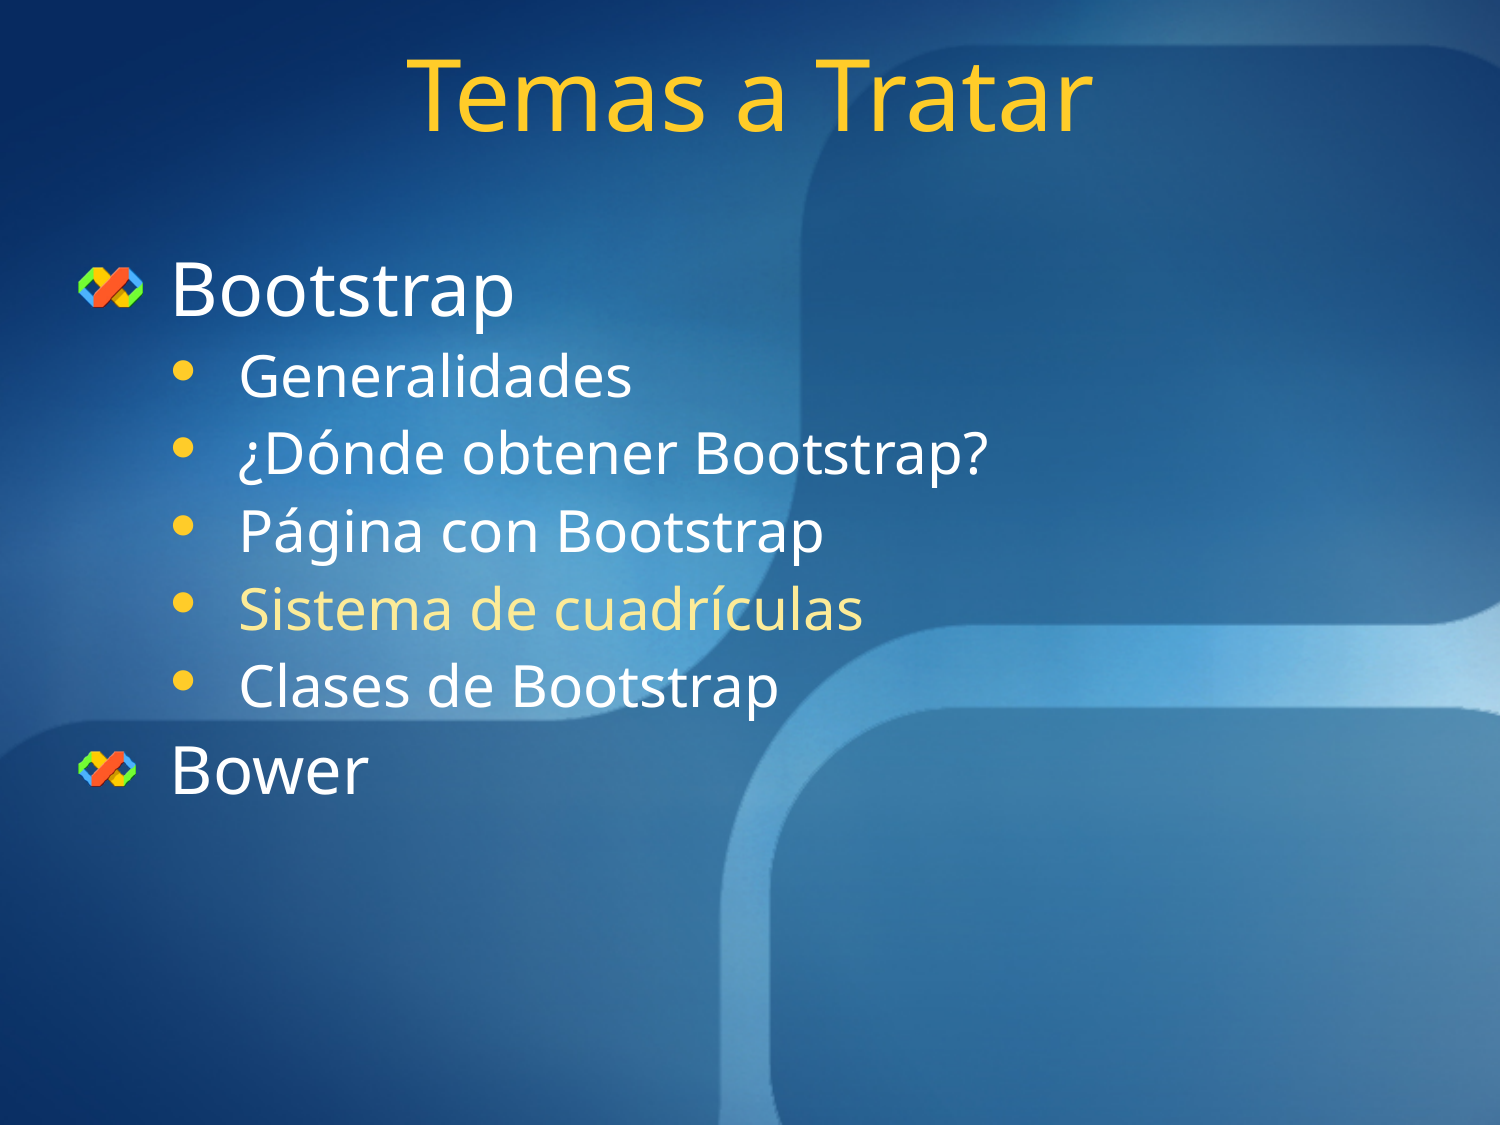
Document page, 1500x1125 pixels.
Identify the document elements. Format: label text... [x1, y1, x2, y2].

title Temas a Tratar [62, 37, 1440, 161]
list Bootstrap Generalidades ¿Dónde obtener Bootstrap? Página con Bootstrap Sistema de cuadrículas Clases de Bootstrap Bower [62, 243, 1443, 841]
picture [0, 0, 1500, 1125]
